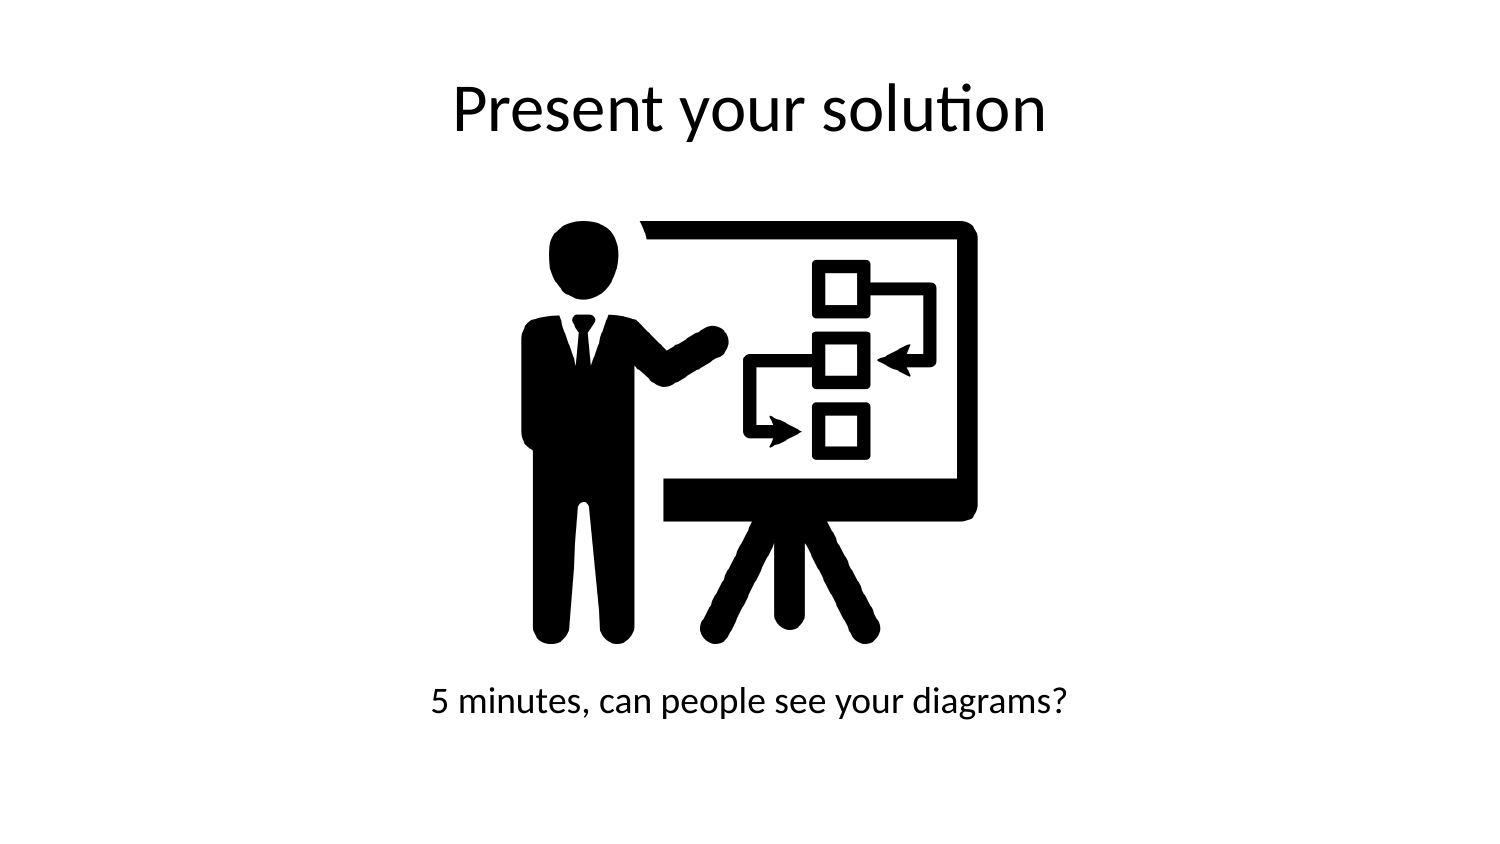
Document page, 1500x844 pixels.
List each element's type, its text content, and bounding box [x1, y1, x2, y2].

title Present your solution [75, 33, 1425, 175]
text_box 5 minutes, can people see your diagrams? [74, 668, 1425, 753]
picture [512, 195, 986, 669]
